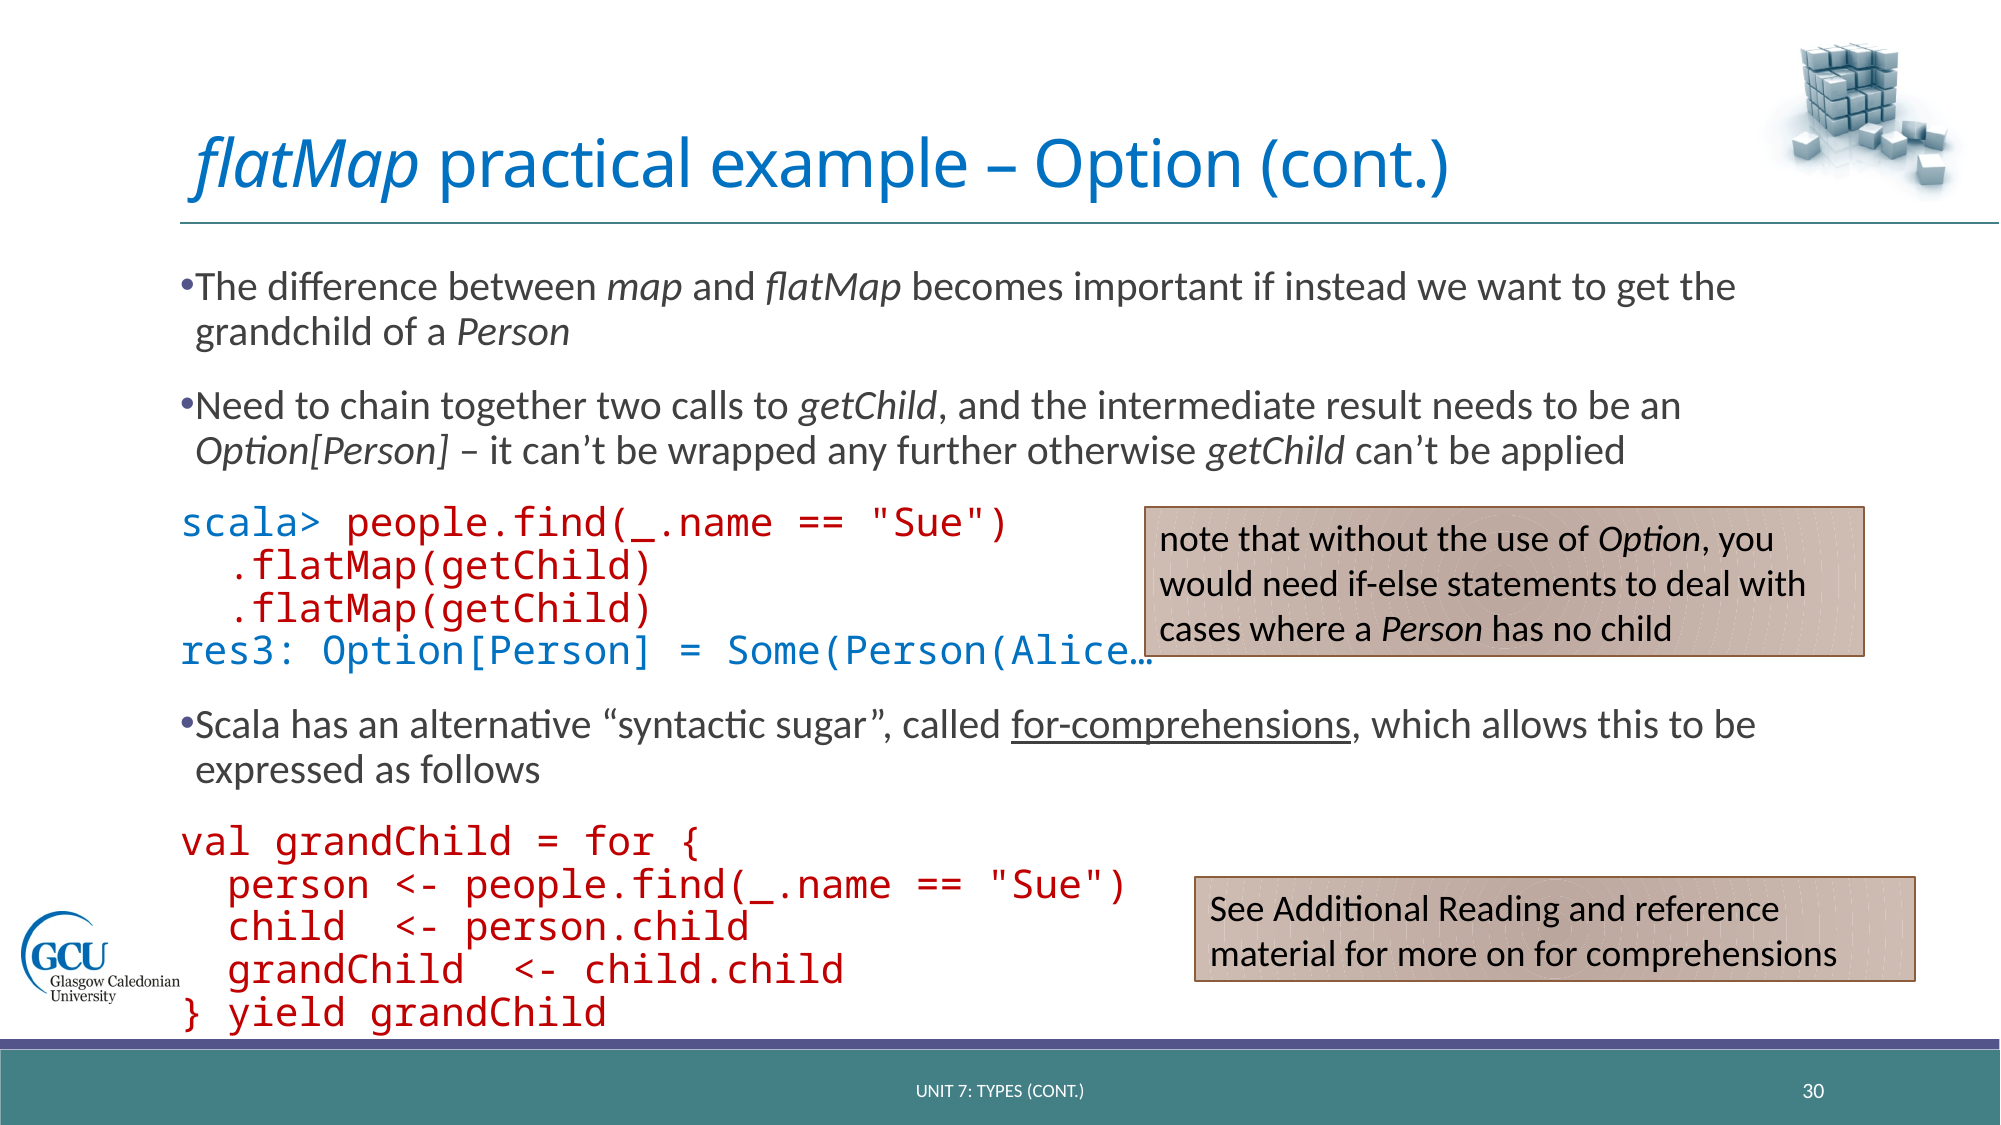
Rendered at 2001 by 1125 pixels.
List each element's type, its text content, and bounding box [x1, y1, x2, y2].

picture [21, 911, 180, 1004]
picture [1741, 21, 1996, 212]
title flatMap practical example – Option (cont.) [180, 47, 1830, 209]
text_box note that without the use of Option, you would need if-else statements to deal with cases where a Person has no child [1144, 506, 1865, 657]
footer unit 7: types (CONT.) [604, 1059, 1396, 1120]
list The difference between map and flatMap becomes important if instead we want to get the grandchild of a Person Need to chain together two calls to getChild, and the intermediate result needs to be an Option[Person] – it can’t be wrapped any further otherwise getChild can’t be applied scala> people.find(_.name == "Sue") .flatMap(getChild) .flatMap(getChild) res3: Option[Person] = Some(Person(Alice… Scala has an alternative “syntactic sugar”, called for-comprehensions, which allows this to be expressed as follows val grandChild = for { person <- people.find(_.name == "Sue") child <- person.child grandChild <- child.child } yield grandChild [180, 256, 1916, 1116]
text_box See Additional Reading and reference material for more on for comprehensions [1194, 876, 1916, 982]
slide_number 30 [1624, 1059, 1840, 1120]
